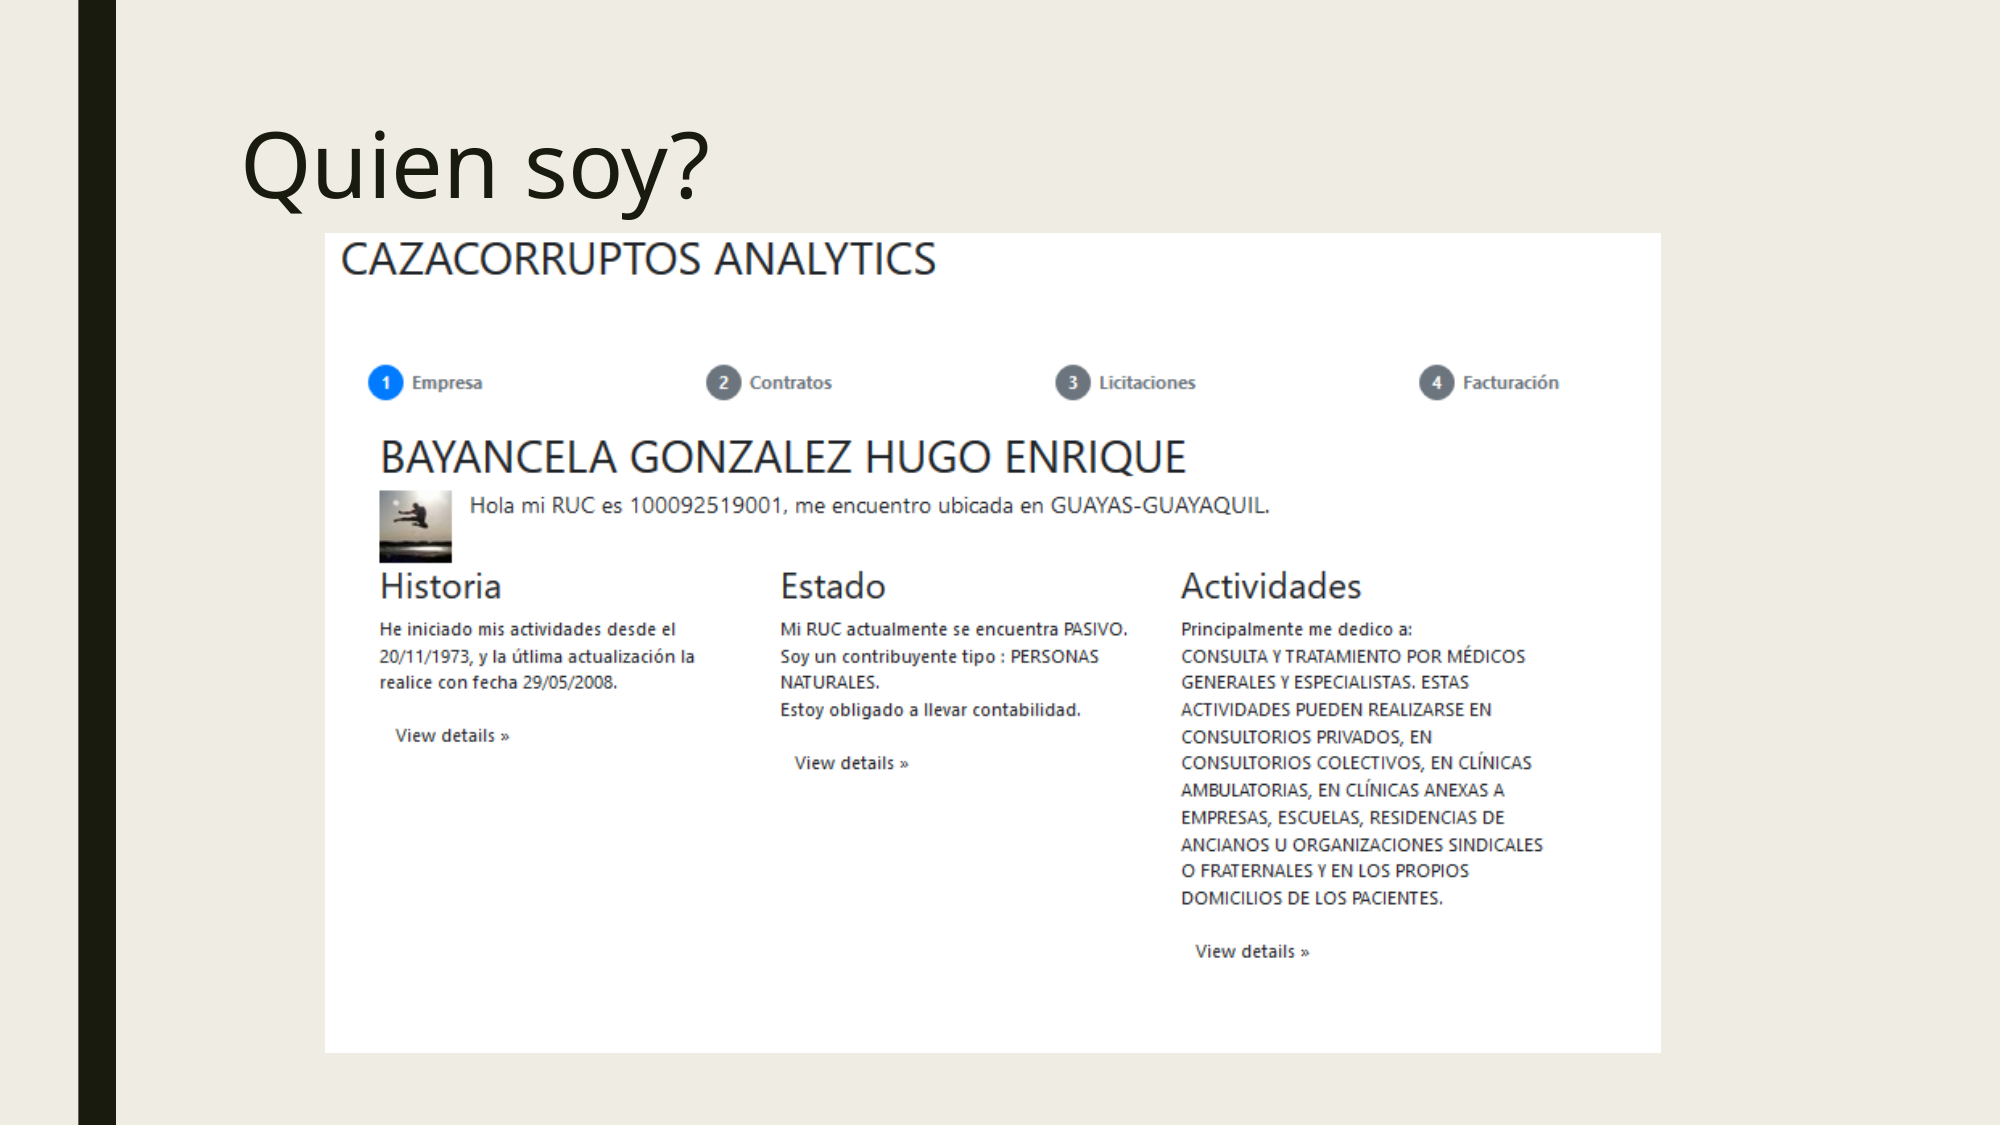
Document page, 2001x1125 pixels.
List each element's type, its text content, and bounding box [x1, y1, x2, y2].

picture [325, 233, 1661, 1053]
title Quien soy? [225, 112, 1800, 357]
